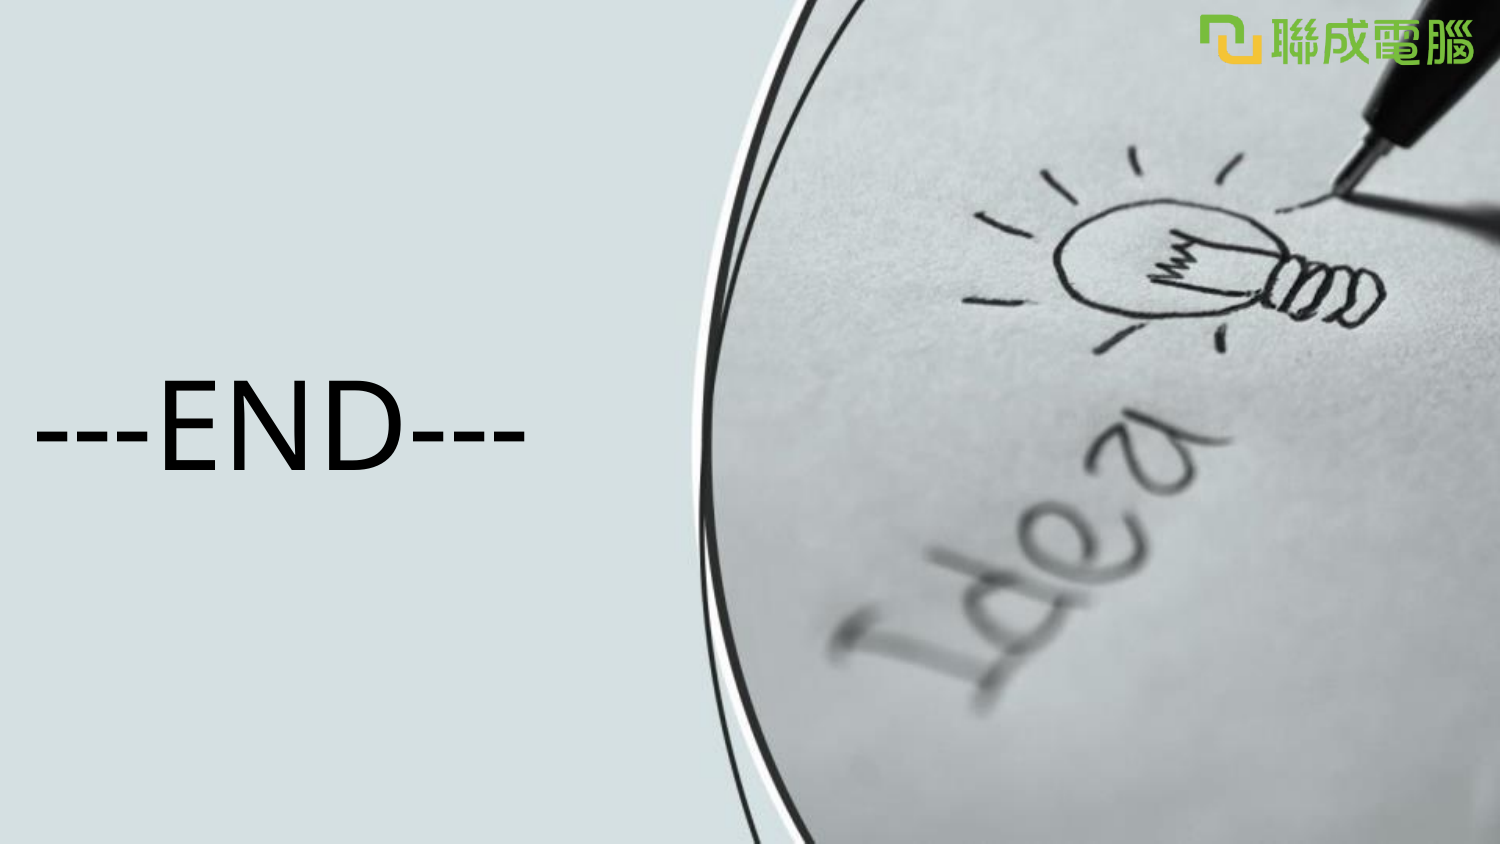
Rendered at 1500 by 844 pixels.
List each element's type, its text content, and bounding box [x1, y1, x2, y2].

text_box ---END--- [17, 338, 668, 504]
picture [0, 0, 1500, 844]
